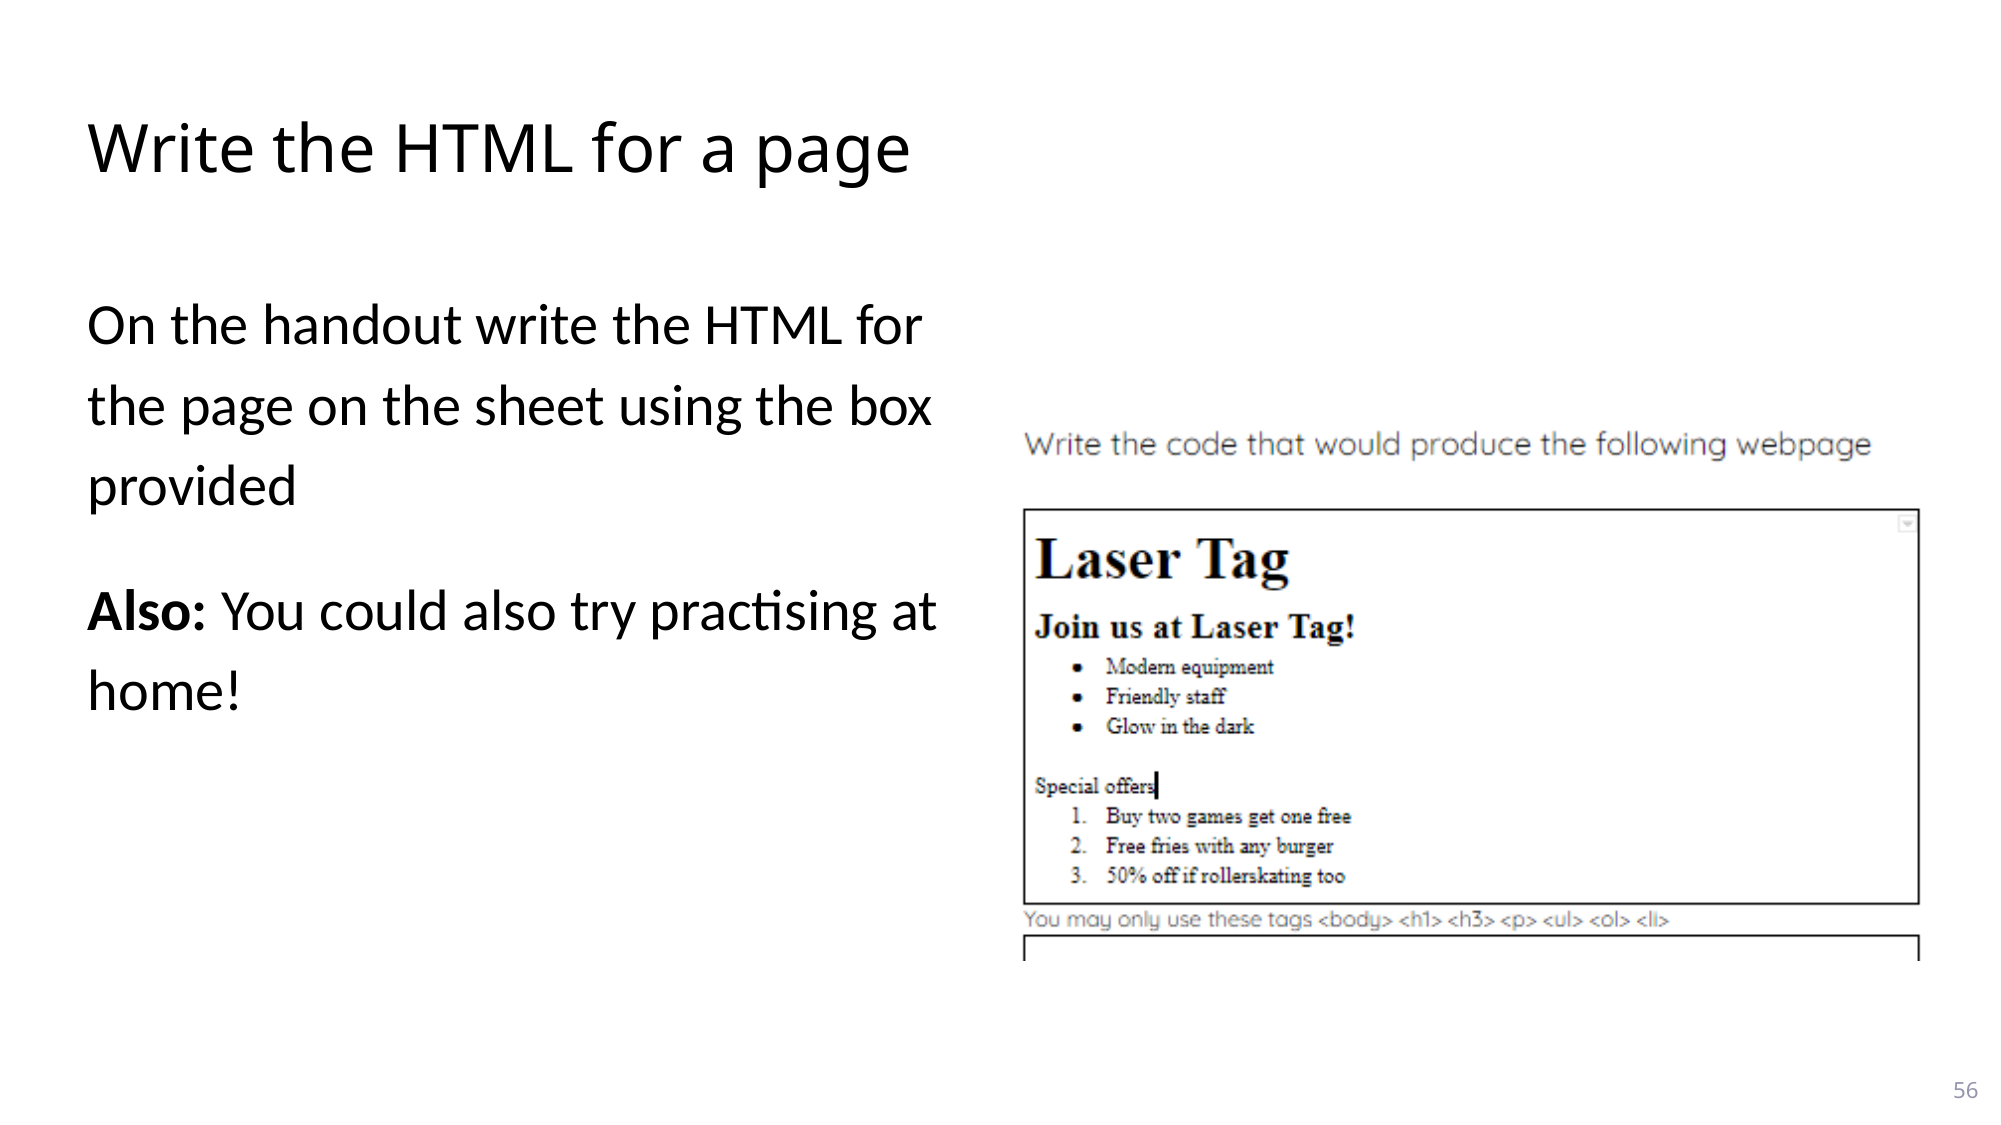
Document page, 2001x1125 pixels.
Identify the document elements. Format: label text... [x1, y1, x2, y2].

slide_number 56 [1931, 1056, 2000, 1125]
title Write the HTML for a page [67, 69, 1932, 223]
list On the handout write the HTML for the page on the sheet using the box provided Also: You could also try practising at home! [67, 255, 964, 1057]
picture [986, 402, 1956, 961]
